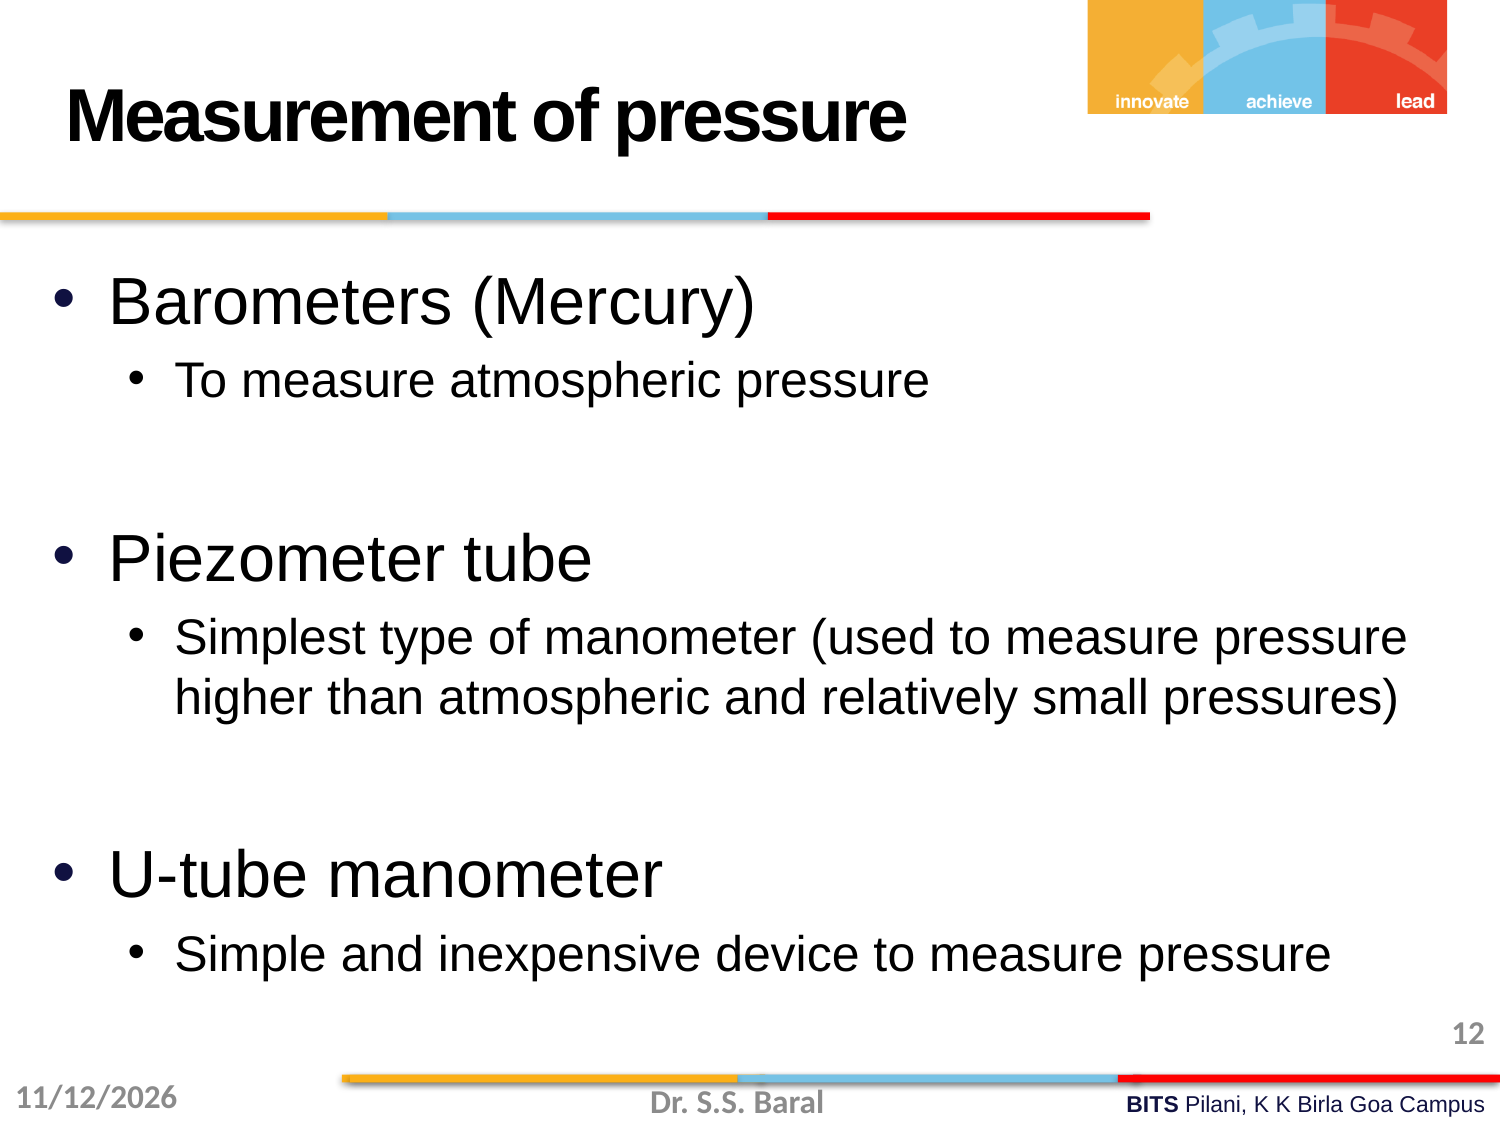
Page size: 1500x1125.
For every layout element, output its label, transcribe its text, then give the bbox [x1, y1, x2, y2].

footer Dr. S.S. Baral [587, 1074, 888, 1125]
picture [1087, 0, 1448, 114]
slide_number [0, 1065, 350, 1125]
list Measurement of pressure [50, 24, 1088, 213]
list Barometers (Mercury) To measure atmospheric pressure Piezometer tube Simplest type of manometer (used to measure pressure higher than atmospheric and relatively small pressures) U-tube manometer Simple and inexpensive device to measure pressure [37, 249, 1475, 1050]
slide_number 12 [1400, 999, 1500, 1063]
